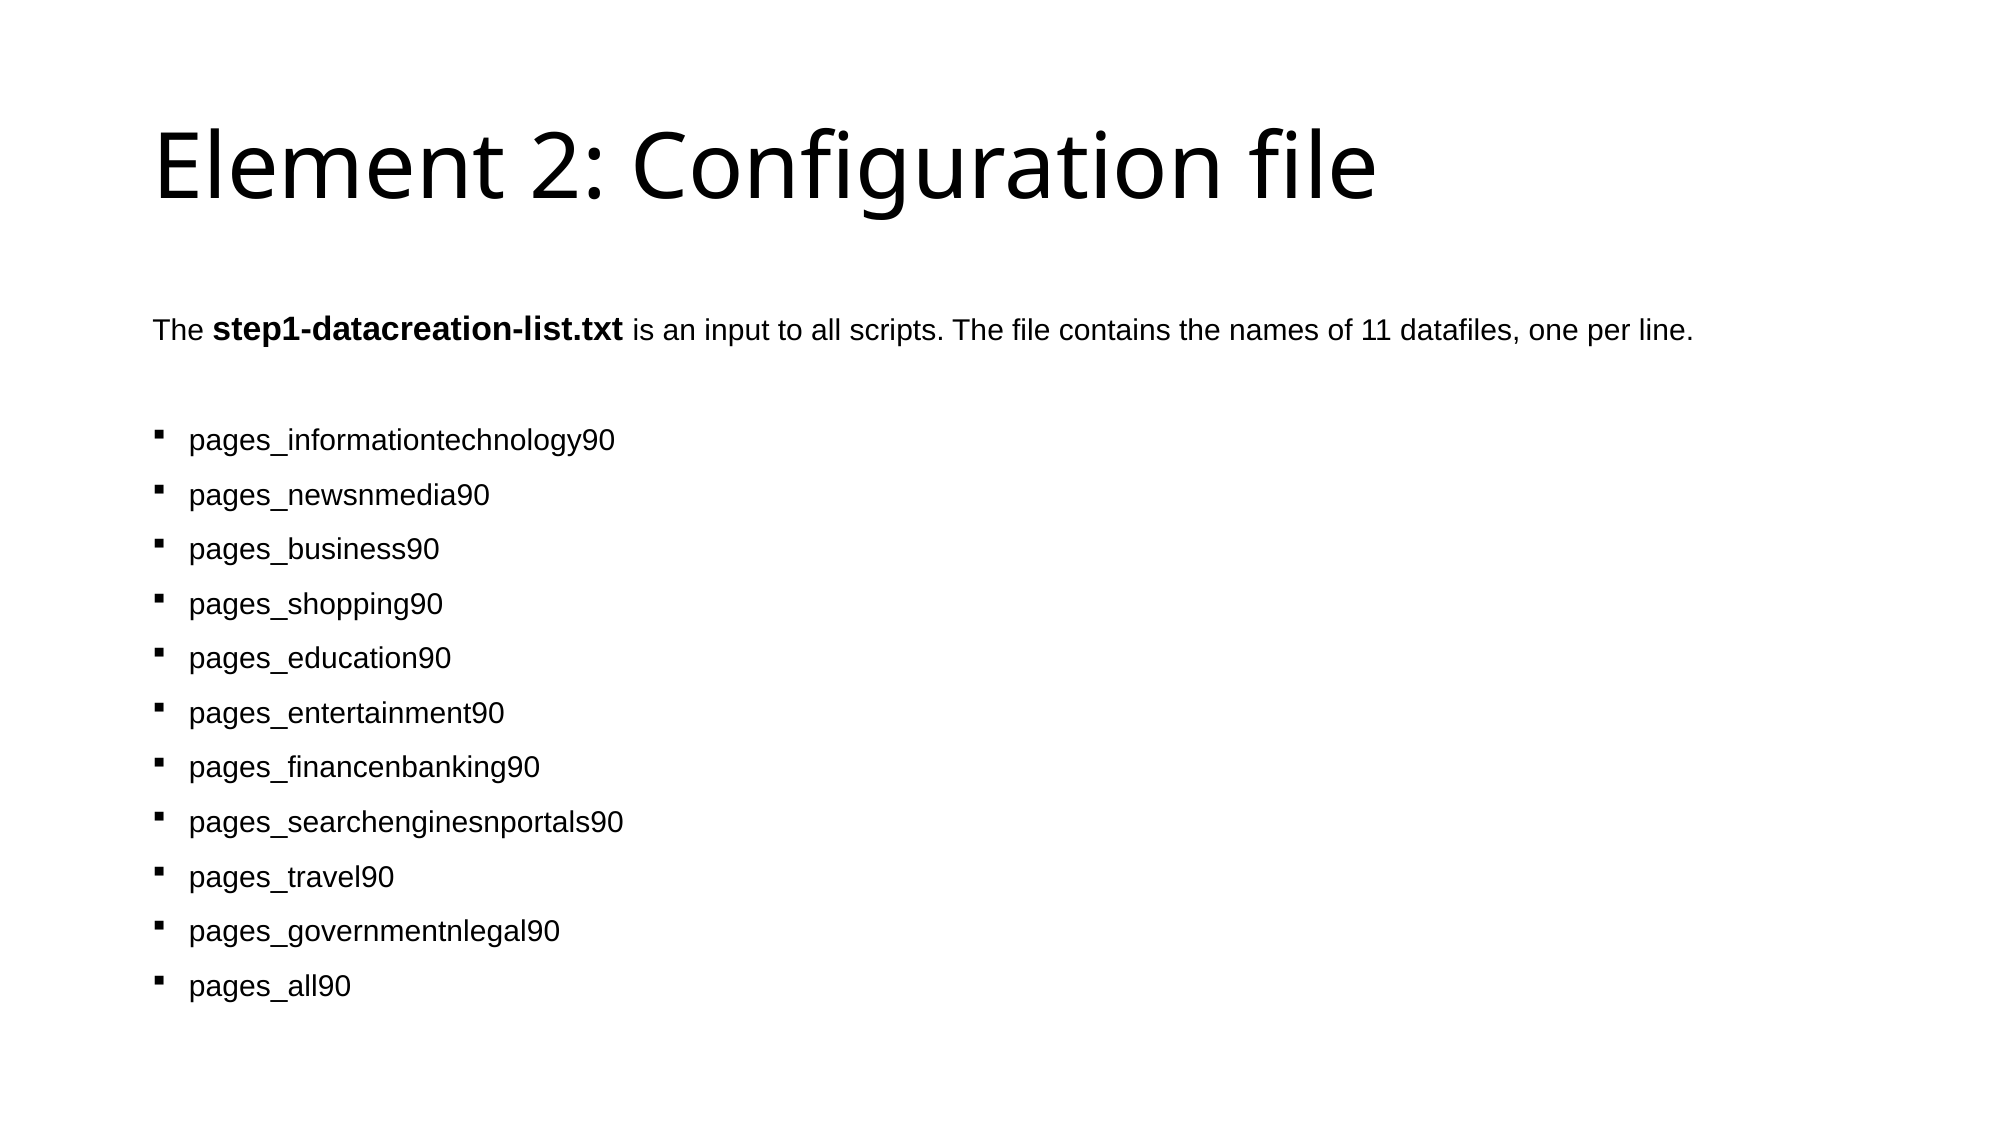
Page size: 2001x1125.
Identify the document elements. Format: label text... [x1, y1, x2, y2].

list The step1-datacreation-list.txt is an input to all scripts. The file contains the names of 11 datafiles, one per line. pages_informationtechnology90 pages_newsnmedia90 pages_business90 pages_shopping90 pages_education90 pages_entertainment90 pages_financenbanking90 pages_searchenginesnportals90 pages_travel90 pages_governmentnlegal90 pages_all90 [137, 299, 1863, 1014]
title Element 2: Configuration file [137, 59, 1863, 278]
